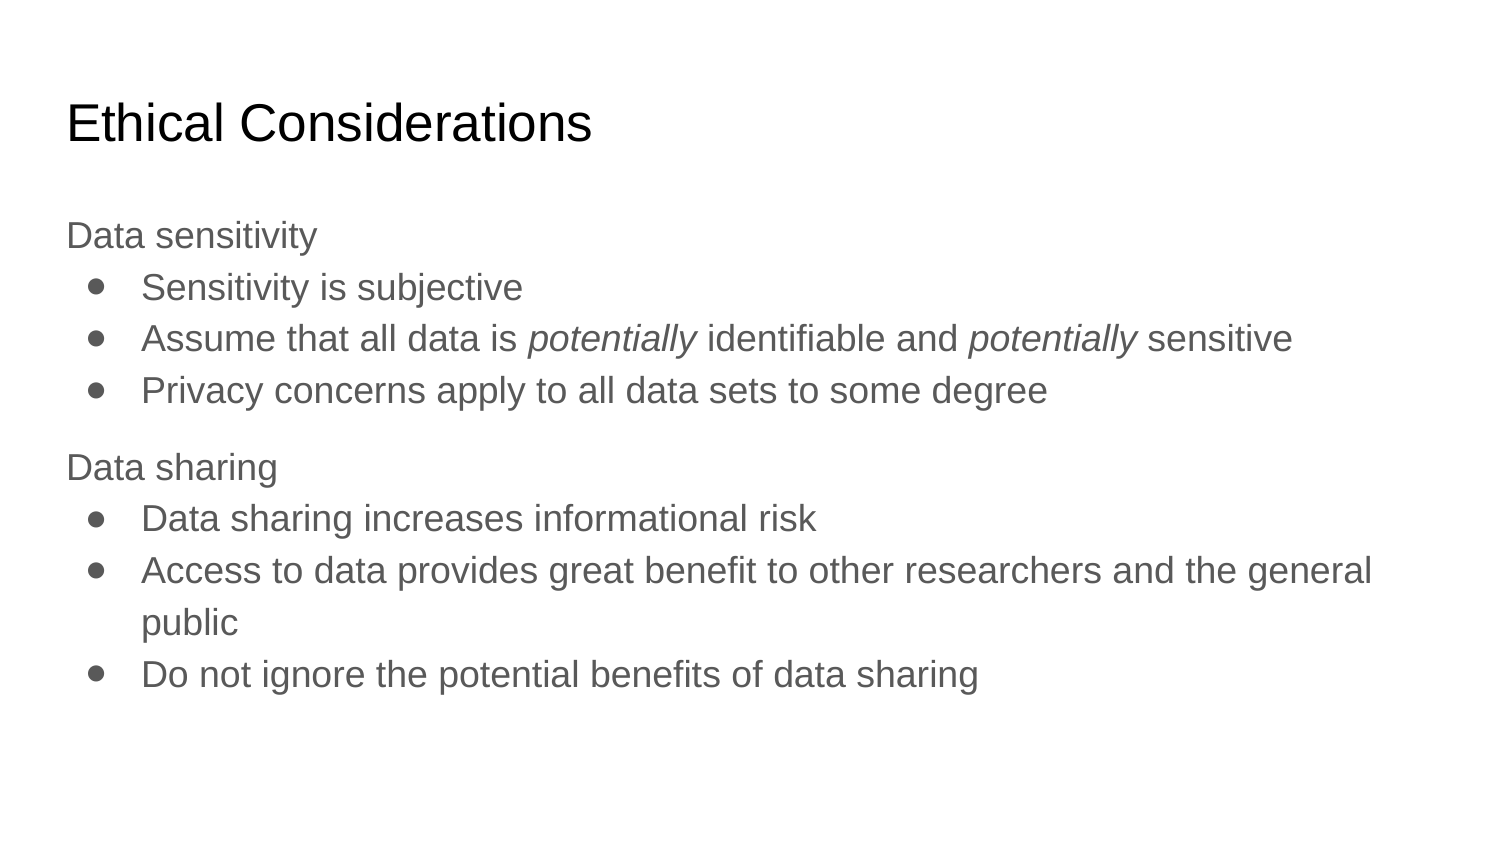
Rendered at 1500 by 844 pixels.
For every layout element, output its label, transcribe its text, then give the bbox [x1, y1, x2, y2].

title Ethical Considerations [51, 72, 1449, 167]
list Data sensitivity Sensitivity is subjective Assume that all data is potentially identifiable and potentially sensitive Privacy concerns apply to all data sets to some degree Data sharing Data sharing increases informational risk Access to data provides great benefit to other researchers and the general public Do not ignore the potential benefits of data sharing [51, 189, 1449, 750]
